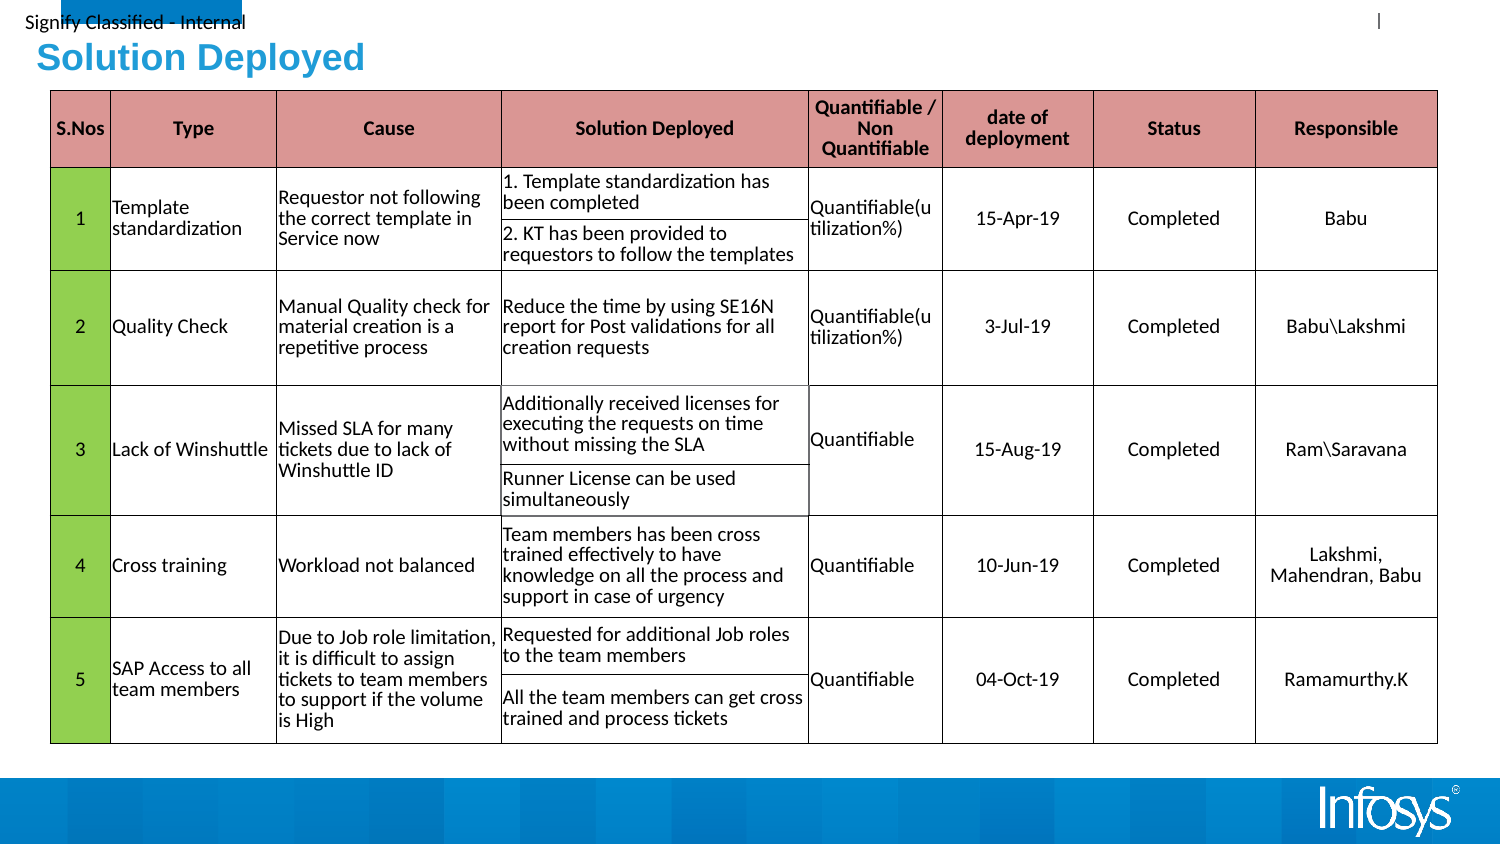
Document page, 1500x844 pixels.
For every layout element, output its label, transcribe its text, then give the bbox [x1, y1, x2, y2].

table_cell Workload not balanced [277, 516, 501, 617]
table_cell Team members has been cross trained effectively to have knowledge on all the process and support in case of urgency [502, 517, 808, 617]
table_cell Quantifiable [809, 516, 942, 617]
table_cell Reduce the time by using SE16N report for Post validations for all creation requests [502, 271, 808, 385]
table_cell Quantifiable(utilization%) [809, 271, 942, 385]
table_cell 15-Aug-19 [943, 386, 1093, 515]
table_cell 04-Oct-19 [943, 618, 1093, 743]
table_cell Completed [1094, 618, 1255, 743]
table_cell Quantifiable(utilization%) [809, 168, 942, 270]
table_cell Ram\Saravana [1256, 386, 1437, 515]
table_cell Babu [1256, 168, 1437, 270]
table_cell 10-Jun-19 [943, 516, 1093, 617]
table_cell Lack of Winshuttle [111, 386, 276, 515]
table_cell Completed [1094, 386, 1255, 515]
table_header Quantifiable / Non Quantifiable [809, 91, 942, 167]
table_cell Due to Job role limitation, it is difficult to assign tickets to team members to support if the volume is High [277, 618, 501, 743]
table_cell Runner License can be used simultaneously [502, 465, 808, 515]
table_header Type [111, 91, 276, 167]
table_cell 2 [51, 271, 110, 385]
table_cell SAP Access to all team members [111, 618, 276, 743]
table_cell Babu\Lakshmi [1256, 271, 1437, 385]
table_header date of deployment [943, 91, 1093, 167]
table_header Status [1094, 91, 1255, 167]
table_cell Additionally received licenses for executing the requests on time without missing the SLA [502, 386, 808, 464]
picture [0, 768, 1500, 844]
table_header Responsible [1256, 91, 1437, 167]
text_box Solution Deployed [24, 27, 979, 84]
table_cell 1 [51, 168, 110, 270]
table_cell Lakshmi, Mahendran, Babu [1256, 516, 1437, 617]
table_cell 3-Jul-19 [943, 271, 1093, 385]
table_cell Cross training [111, 516, 276, 617]
table_cell Requestor not following the correct template in Service now [277, 168, 501, 270]
table_cell 3 [51, 386, 110, 515]
table_cell Quantifiable [809, 618, 942, 743]
table_cell Ramamurthy.K [1256, 618, 1437, 743]
table_cell 2. KT has been provided to requestors to follow the templates [502, 220, 808, 270]
table_cell Requested for additional Job roles to the team members [502, 618, 808, 674]
table_cell Quality Check [111, 271, 276, 385]
table_cell Missed SLA for many tickets due to lack of Winshuttle ID [277, 386, 500, 515]
table_cell Manual Quality check for material creation is a repetitive process [277, 271, 501, 385]
table_cell All the team members can get cross trained and process tickets [502, 675, 808, 743]
table_cell Completed [1094, 516, 1255, 617]
table_cell Completed [1094, 271, 1255, 385]
table_cell 4 [51, 516, 110, 617]
table_header Cause [277, 91, 501, 167]
table_cell 1. Template standardization has been completed [502, 168, 808, 219]
table_cell 5 [51, 618, 110, 743]
table_cell Completed [1094, 168, 1255, 270]
table_cell Template standardization [111, 168, 276, 270]
table_header Solution Deployed [502, 91, 808, 167]
table_cell Quantifiable [810, 386, 942, 515]
table_header S.Nos [51, 91, 110, 167]
table_cell 15-Apr-19 [943, 168, 1093, 270]
